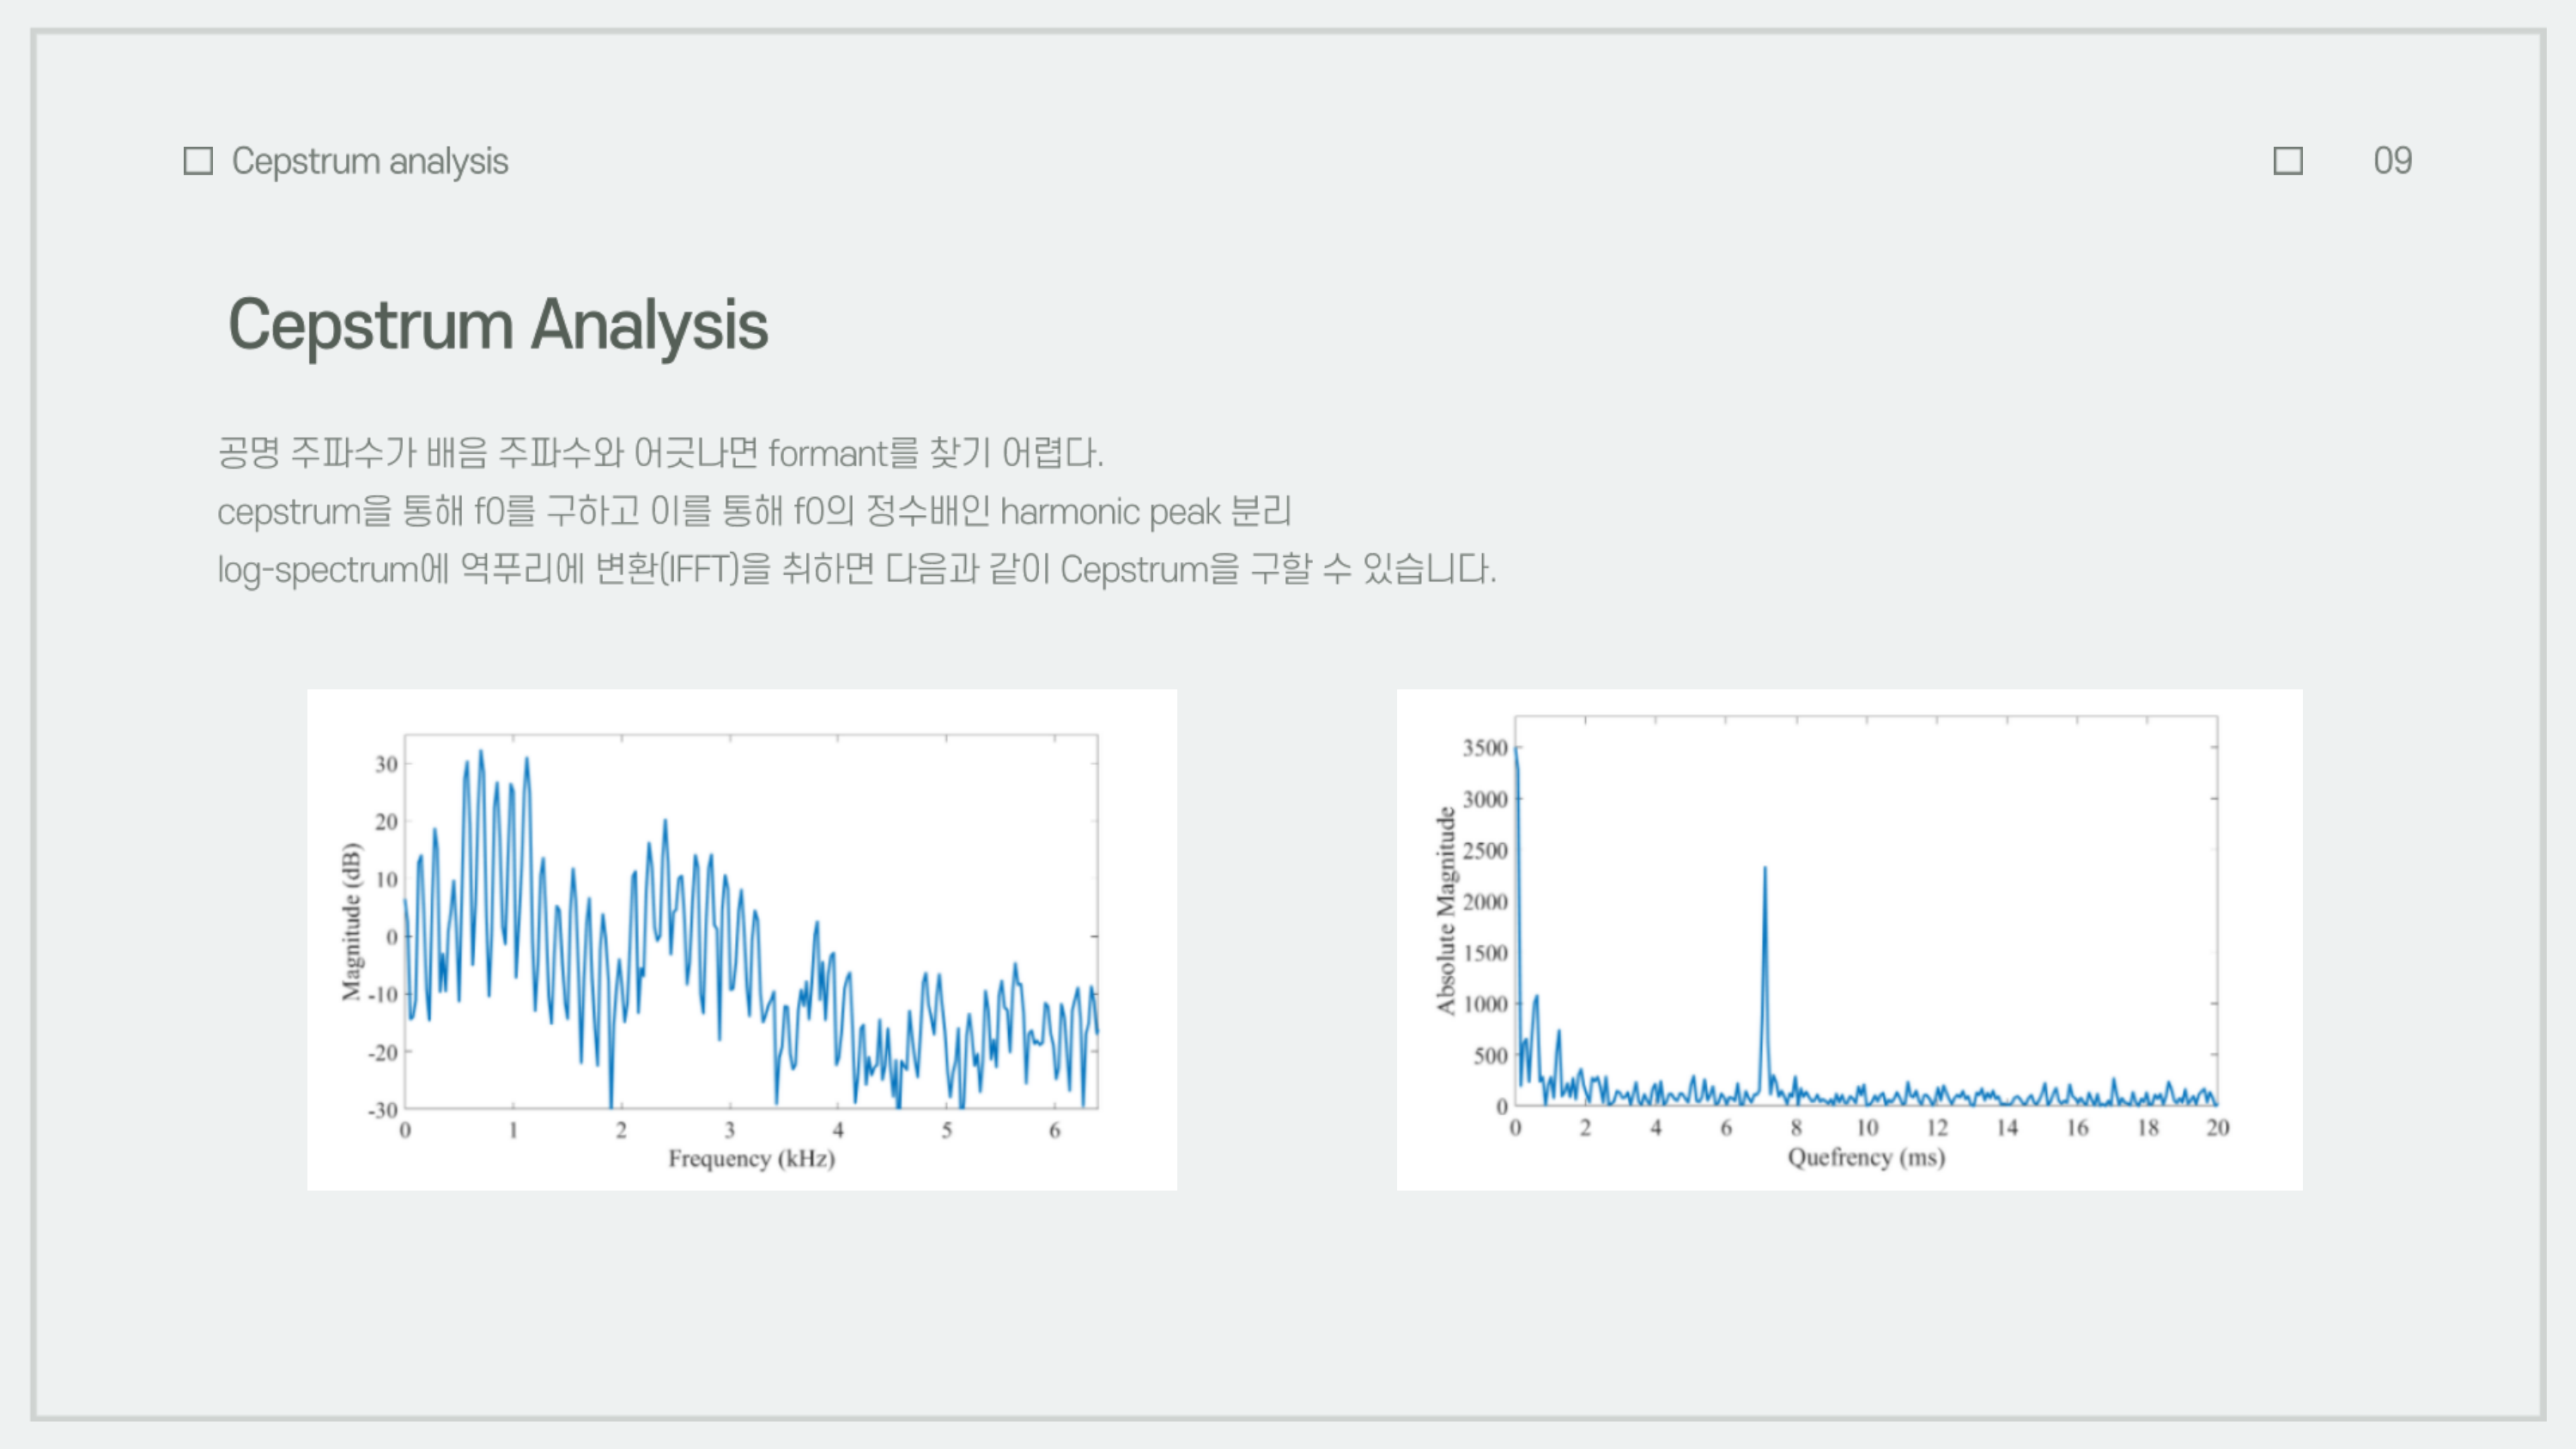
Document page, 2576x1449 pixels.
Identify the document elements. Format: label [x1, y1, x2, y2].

picture [212, 422, 1516, 611]
picture [218, 268, 803, 394]
text_box [307, 689, 1177, 1191]
text_box [29, 26, 2547, 1422]
text_box [2274, 147, 2304, 176]
picture [2367, 130, 2432, 192]
text_box [1397, 689, 2304, 1191]
text_box [183, 147, 213, 176]
picture [227, 130, 526, 196]
